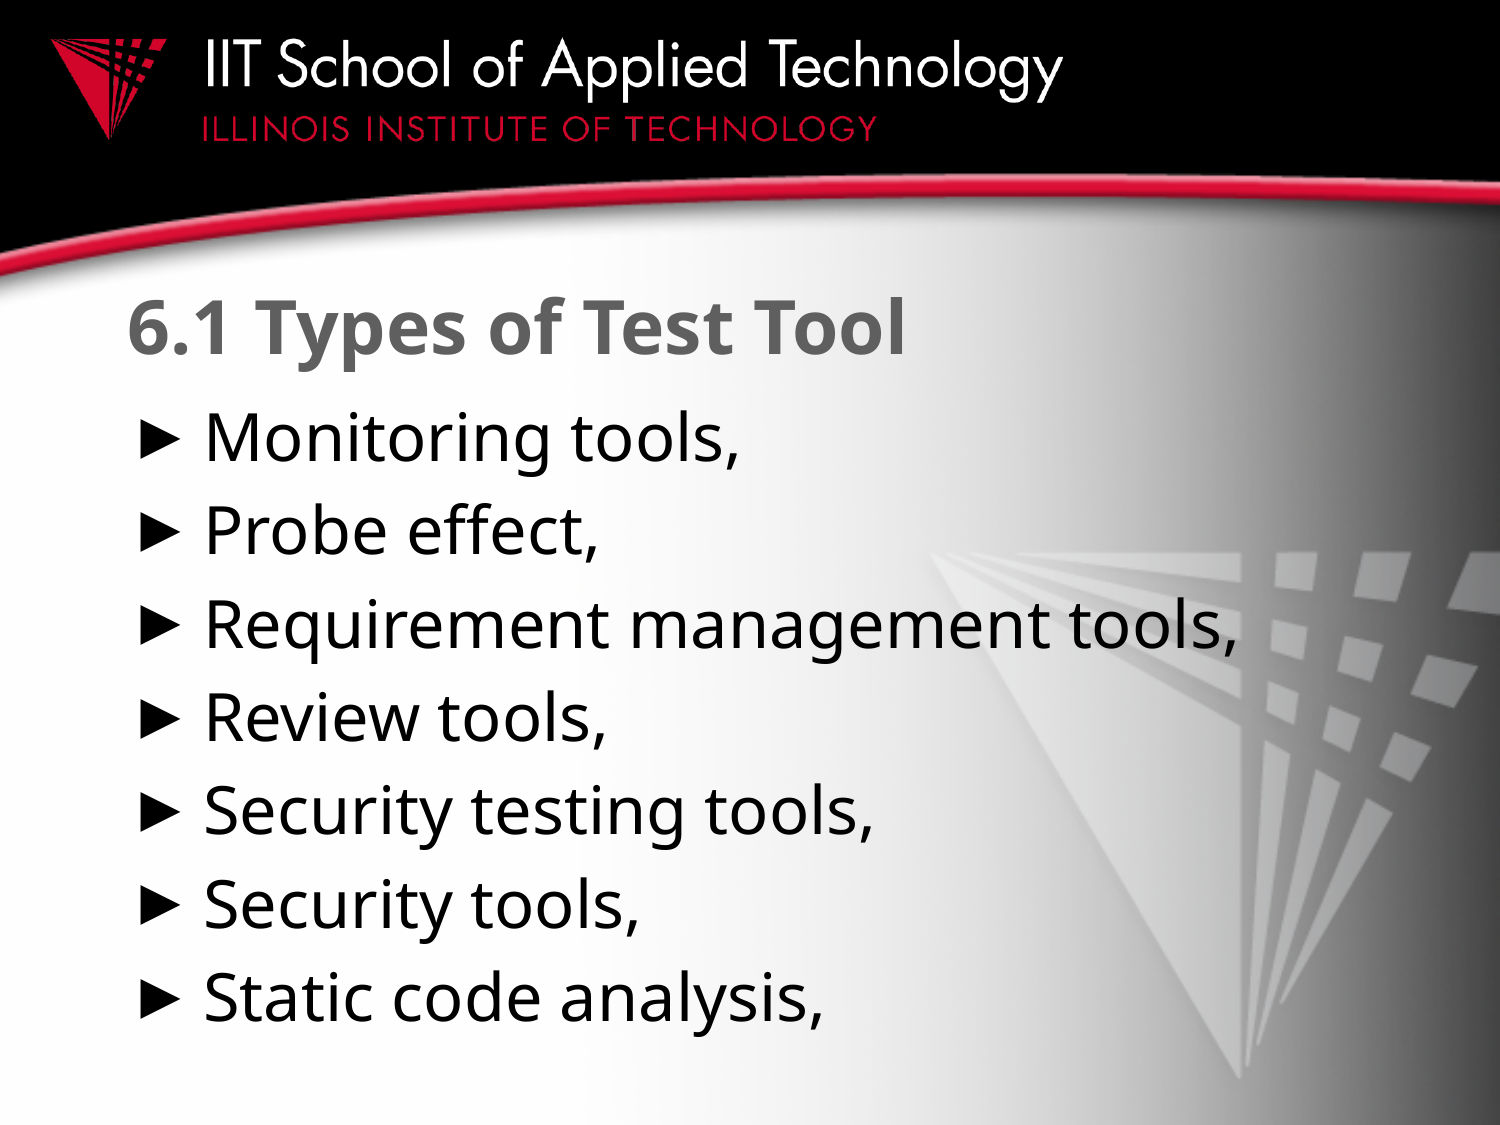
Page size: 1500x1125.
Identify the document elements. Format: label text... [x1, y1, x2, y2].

picture [0, 0, 1500, 1125]
title 6.1 Types of Test Tool [112, 249, 1388, 387]
list Monitoring tools, Probe effect, Requirement management tools, Review tools, Security testing tools, Security tools, Static code analysis, [112, 387, 1388, 1063]
